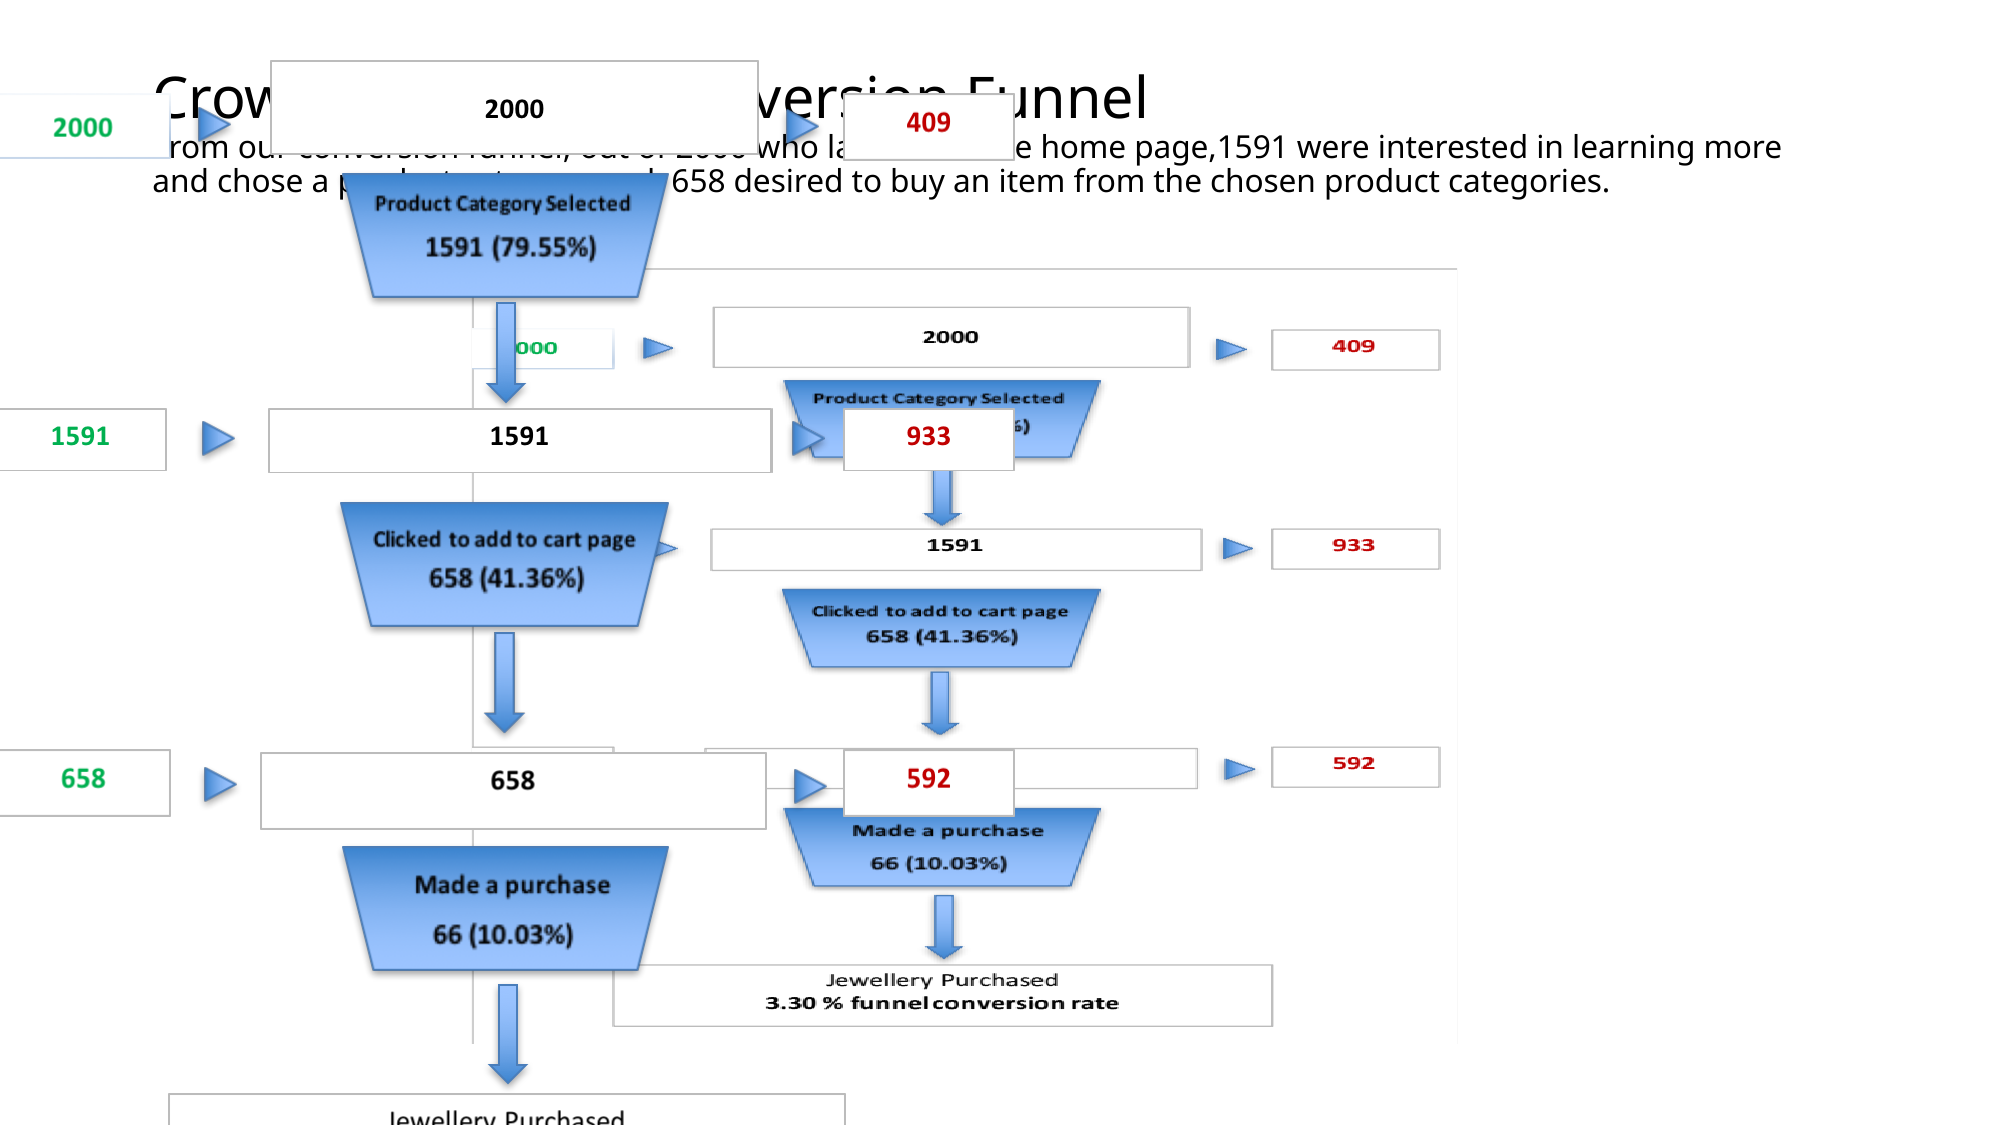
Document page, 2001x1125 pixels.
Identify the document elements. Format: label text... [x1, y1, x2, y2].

picture [785, 418, 832, 467]
picture [843, 408, 1015, 471]
picture [268, 170, 773, 473]
picture [191, 104, 238, 153]
picture [260, 752, 767, 830]
picture [787, 766, 834, 815]
picture [843, 93, 1015, 161]
picture [197, 764, 244, 813]
picture [195, 418, 242, 467]
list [471, 268, 1458, 1044]
picture [0, 93, 171, 159]
picture [0, 749, 171, 817]
picture [270, 60, 759, 155]
picture [333, 499, 676, 744]
picture [779, 106, 826, 155]
picture [0, 408, 167, 471]
picture [843, 749, 1015, 817]
title Crowned Jewelers Conversion Funnel From our conversion funnel, out of 2000 who landed on the home page,1591 were interested in learning more and chose a product category and 658 desired to buy an item from the chosen product categories. [137, 59, 1863, 278]
picture [168, 843, 846, 1125]
